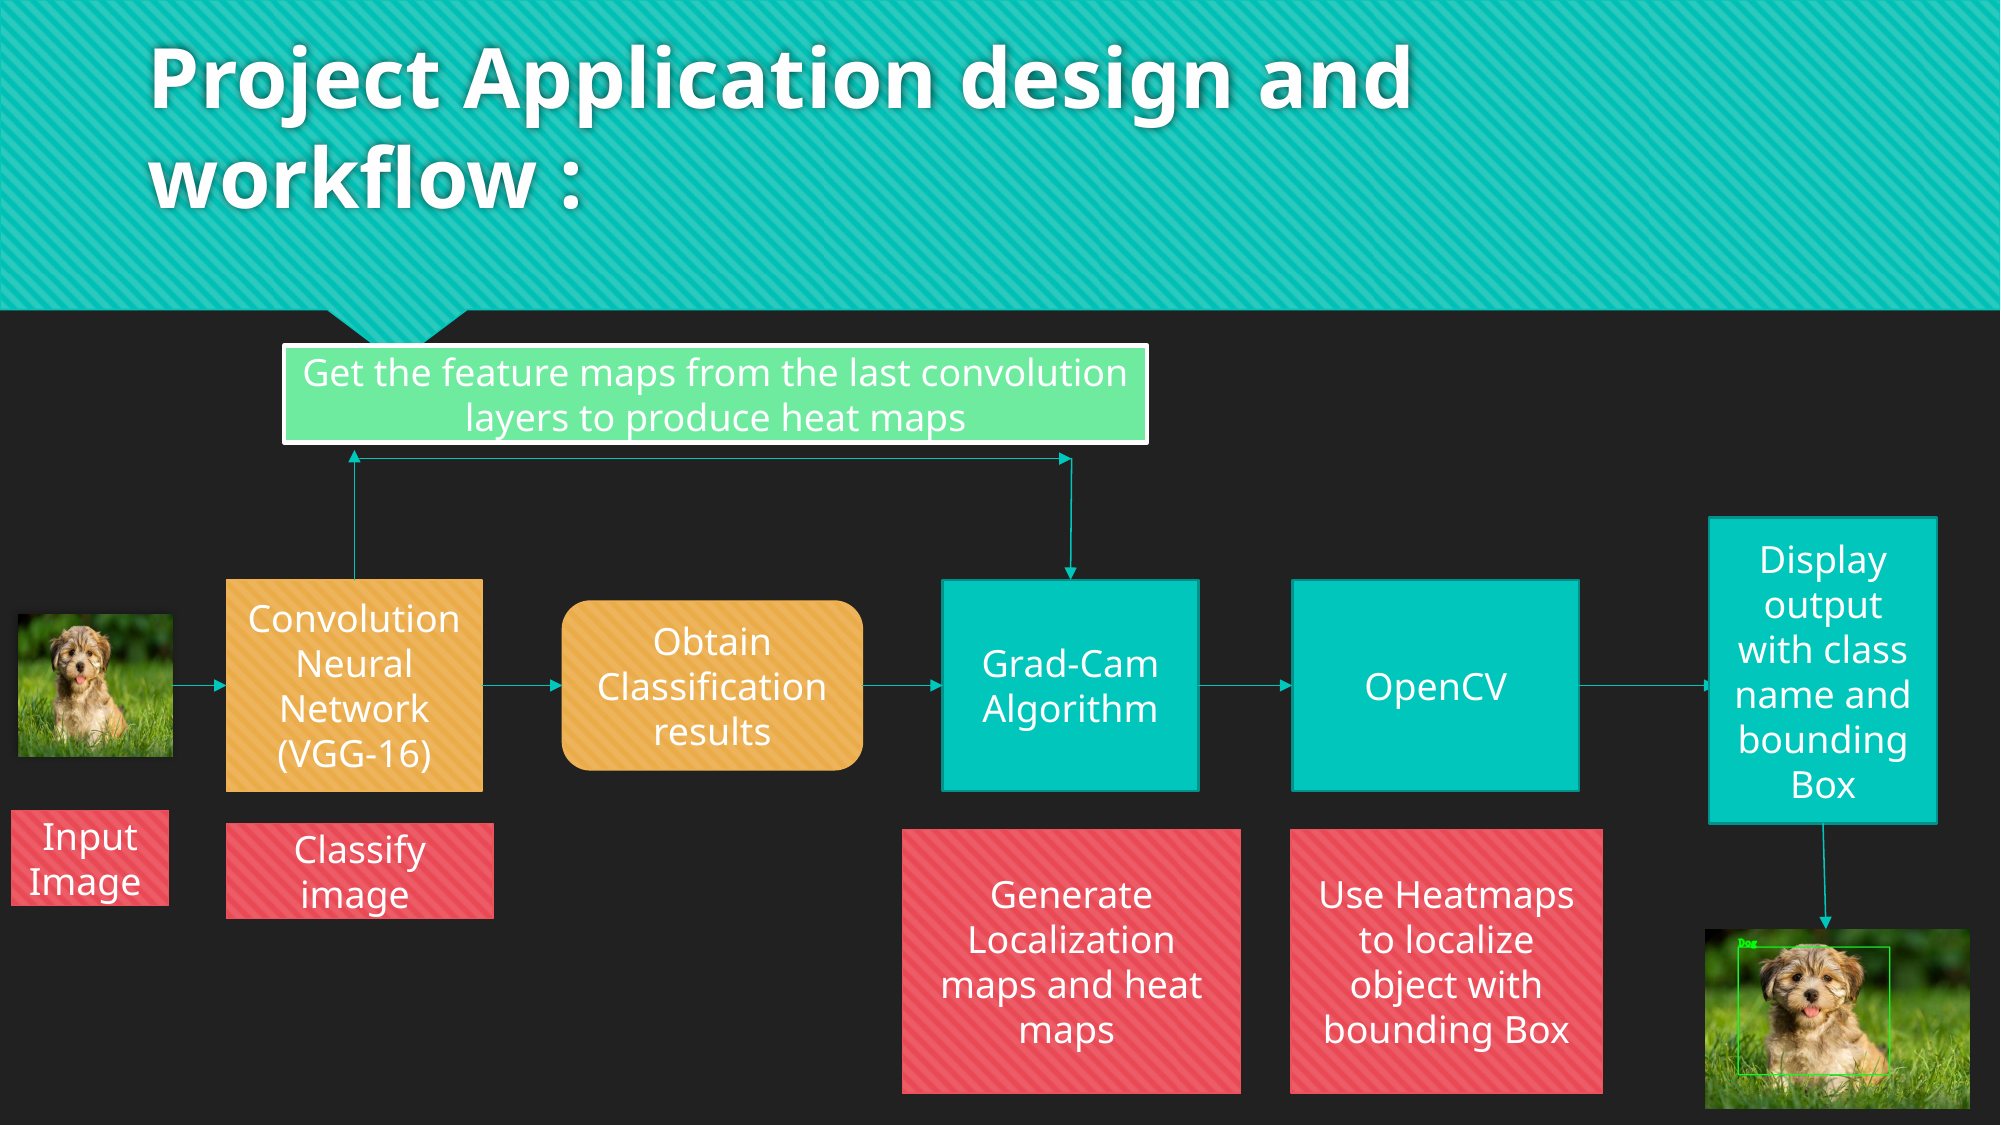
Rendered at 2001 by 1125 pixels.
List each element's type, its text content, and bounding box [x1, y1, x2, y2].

picture [1705, 928, 1970, 1110]
text_box Get the feature maps from the last convolution layers to produce heat maps [282, 343, 1149, 445]
title Project Application design and workflow : [132, 73, 1868, 233]
text_box Classify image [226, 823, 494, 919]
text_box Generate Localization maps and heat maps [902, 829, 1241, 1094]
text_box Grad-Cam Algorithm [941, 579, 1200, 792]
text_box Convolution Neural Network (VGG-16) [226, 579, 483, 792]
text_box Input Image [11, 810, 169, 906]
text_box Display output with class name and bounding Box [1708, 516, 1938, 825]
text_box Use Heatmaps to localize object with bounding Box [1290, 829, 1603, 1094]
text_box OpenCV [1291, 579, 1580, 792]
text_box Obtain Classification results [561, 600, 864, 771]
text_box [1822, 823, 1827, 930]
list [17, 614, 173, 757]
